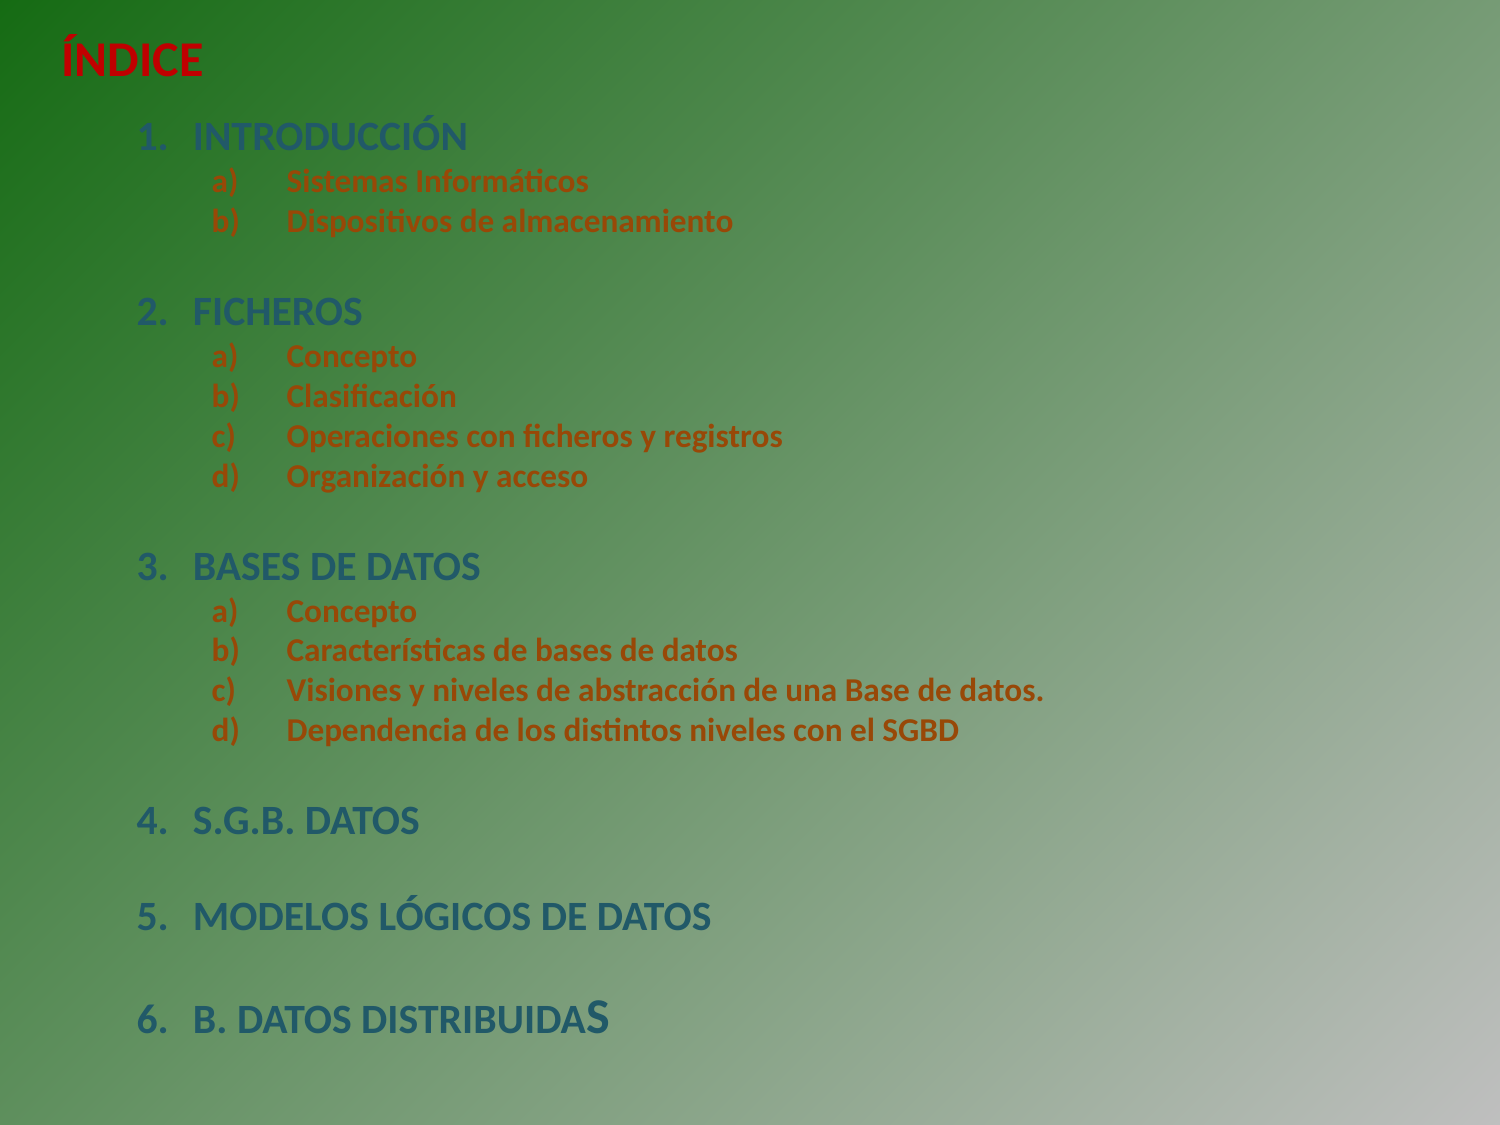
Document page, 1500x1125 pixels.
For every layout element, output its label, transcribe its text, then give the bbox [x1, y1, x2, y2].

text_box ÍNDICE INTRODUCCIÓN Sistemas Informáticos Dispositivos de almacenamiento FICHEROS Concepto Clasificación Operaciones con ficheros y registros Organización y acceso BASES DE DATOS Concepto Características de bases de datos Visiones y niveles de abstracción de una Base de datos. Dependencia de los distintos niveles con el SGBD S.G.B. DATOS MODELOS LÓGICOS DE DATOS B. DATOS DISTRIBUIDAS [46, 19, 1500, 1096]
